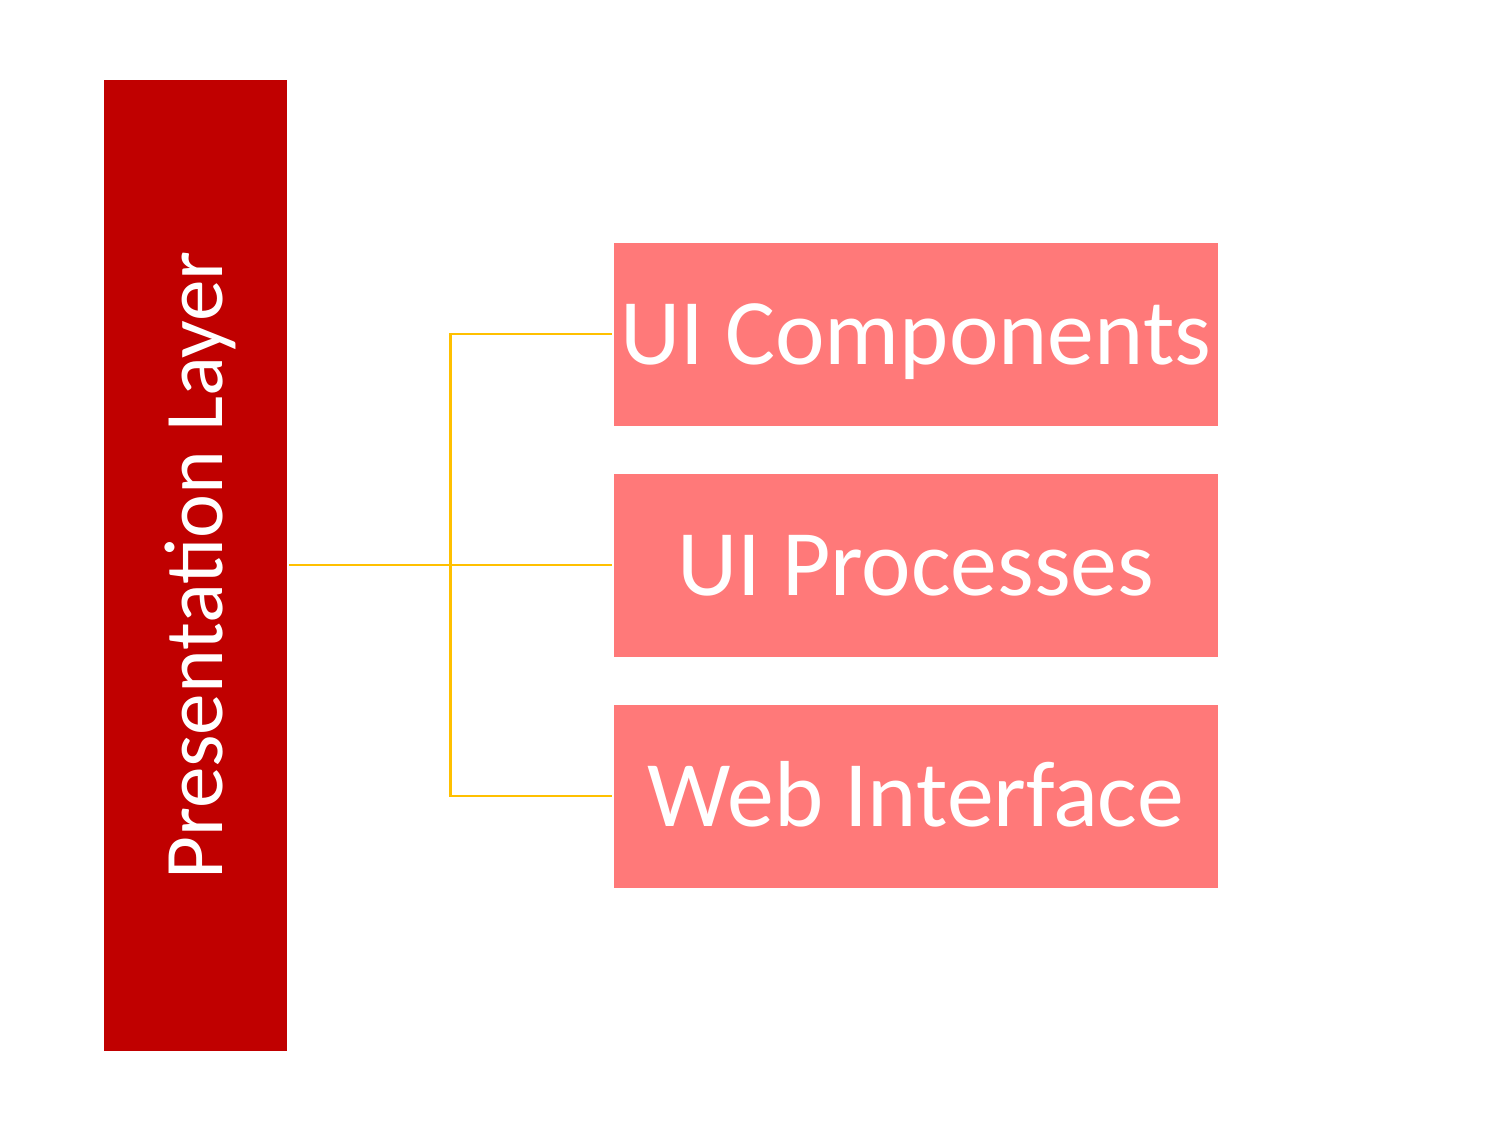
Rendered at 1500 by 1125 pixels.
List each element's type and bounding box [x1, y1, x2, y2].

text_box [103, 79, 1424, 1052]
